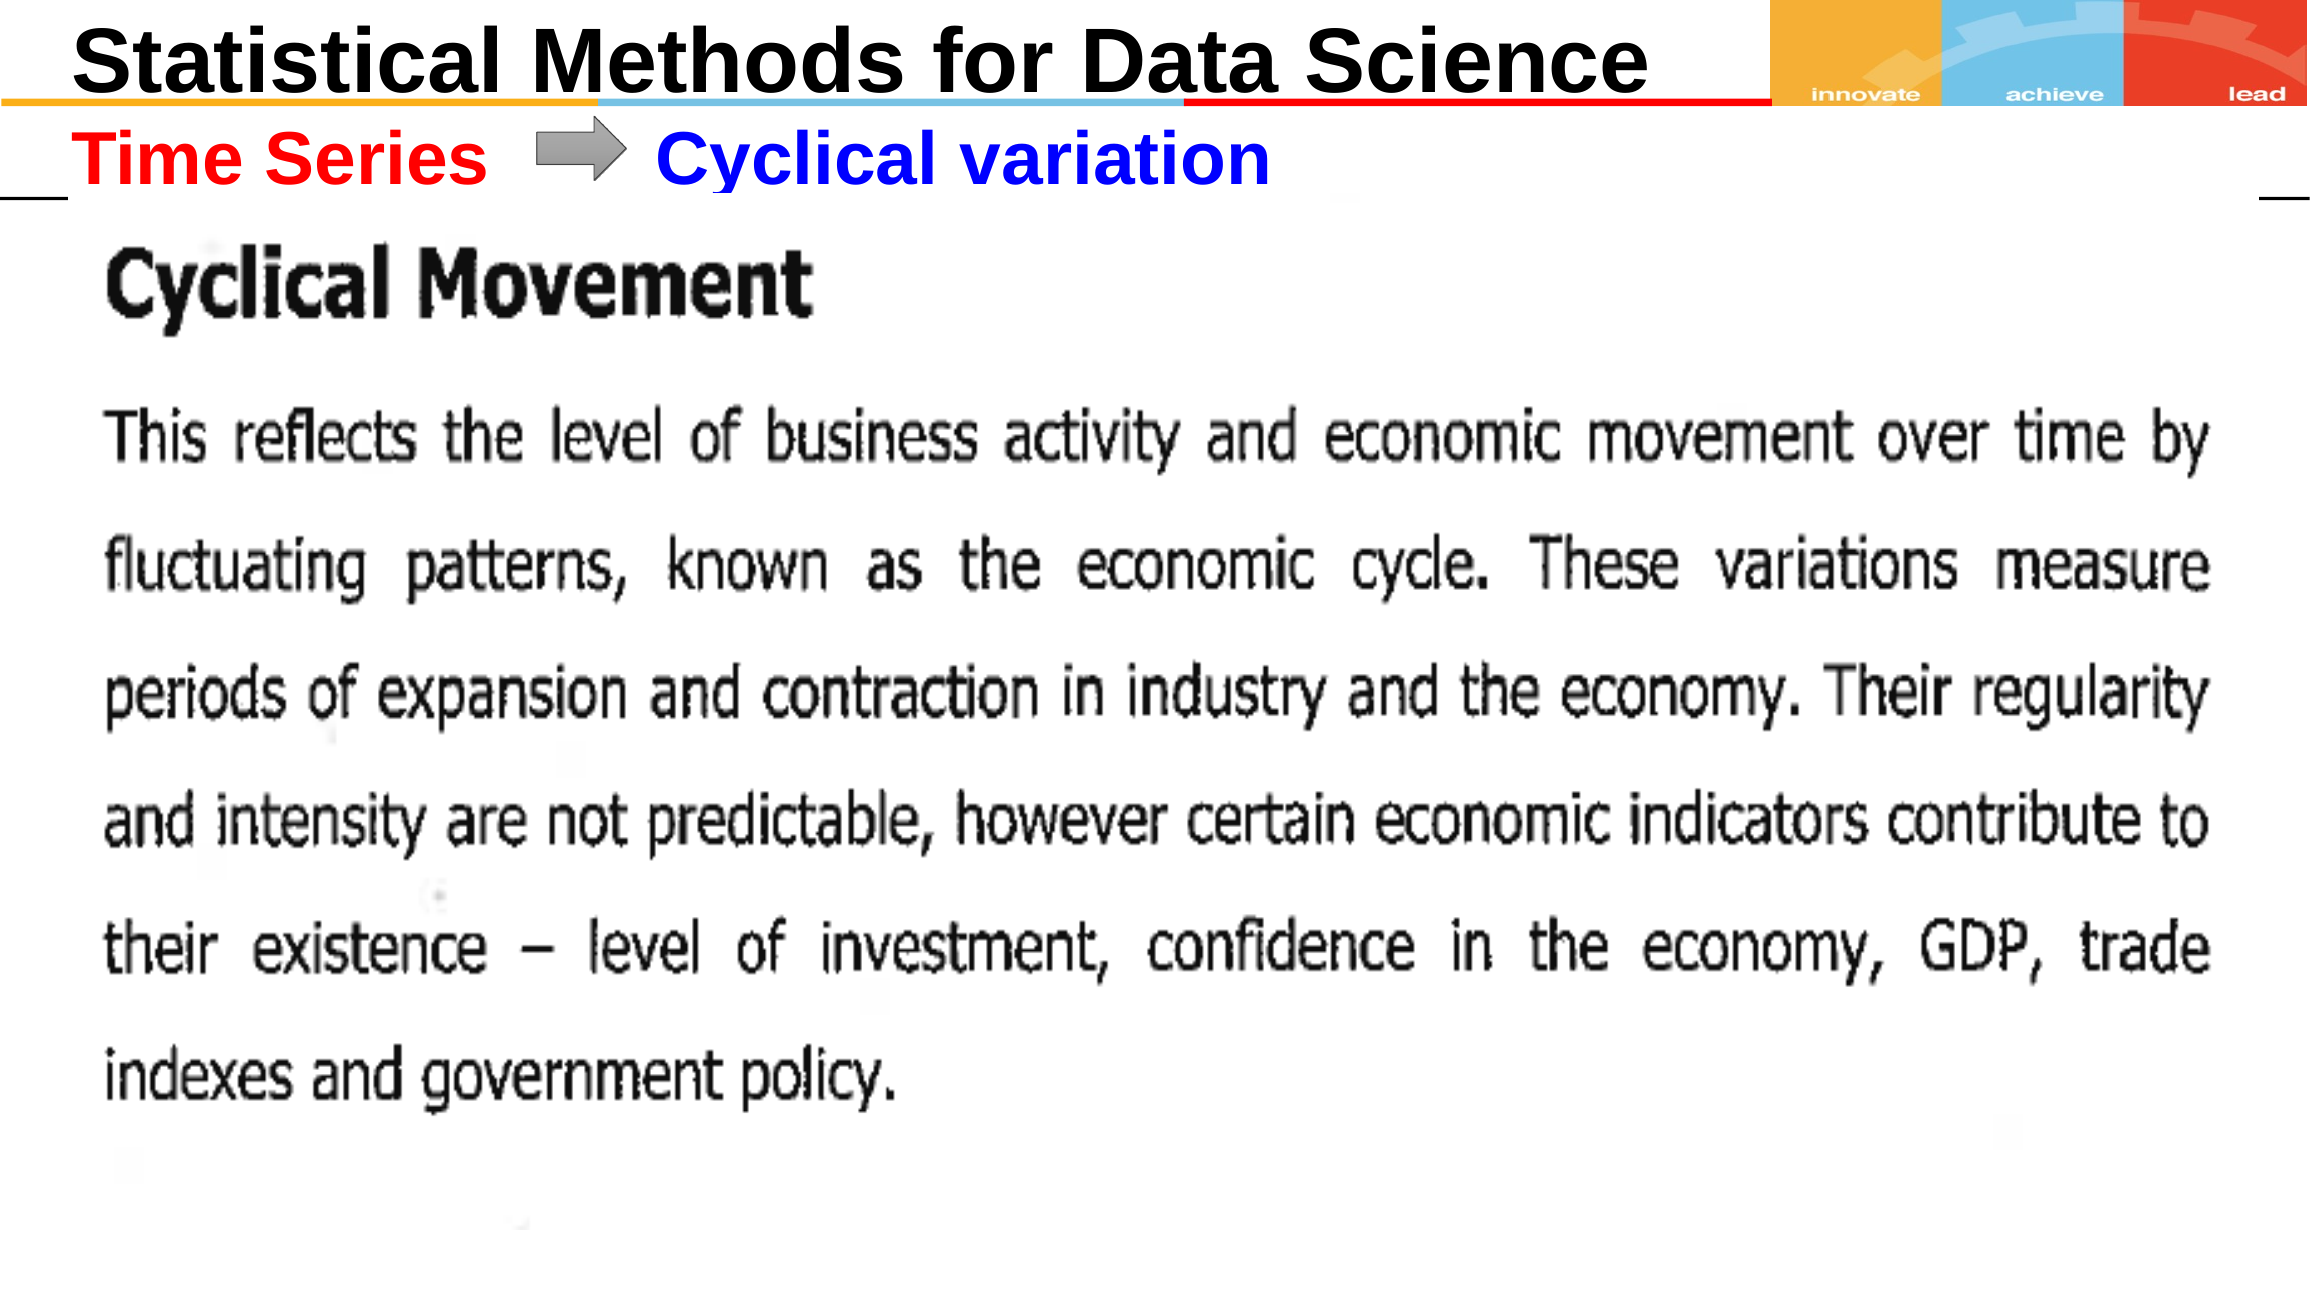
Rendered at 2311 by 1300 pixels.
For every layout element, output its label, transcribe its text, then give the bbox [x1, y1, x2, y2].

picture [1770, 0, 2307, 106]
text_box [0, 193, 2310, 1230]
title Statistical Methods for Data Science Time Series Cyclical variation [69, 0, 1654, 190]
